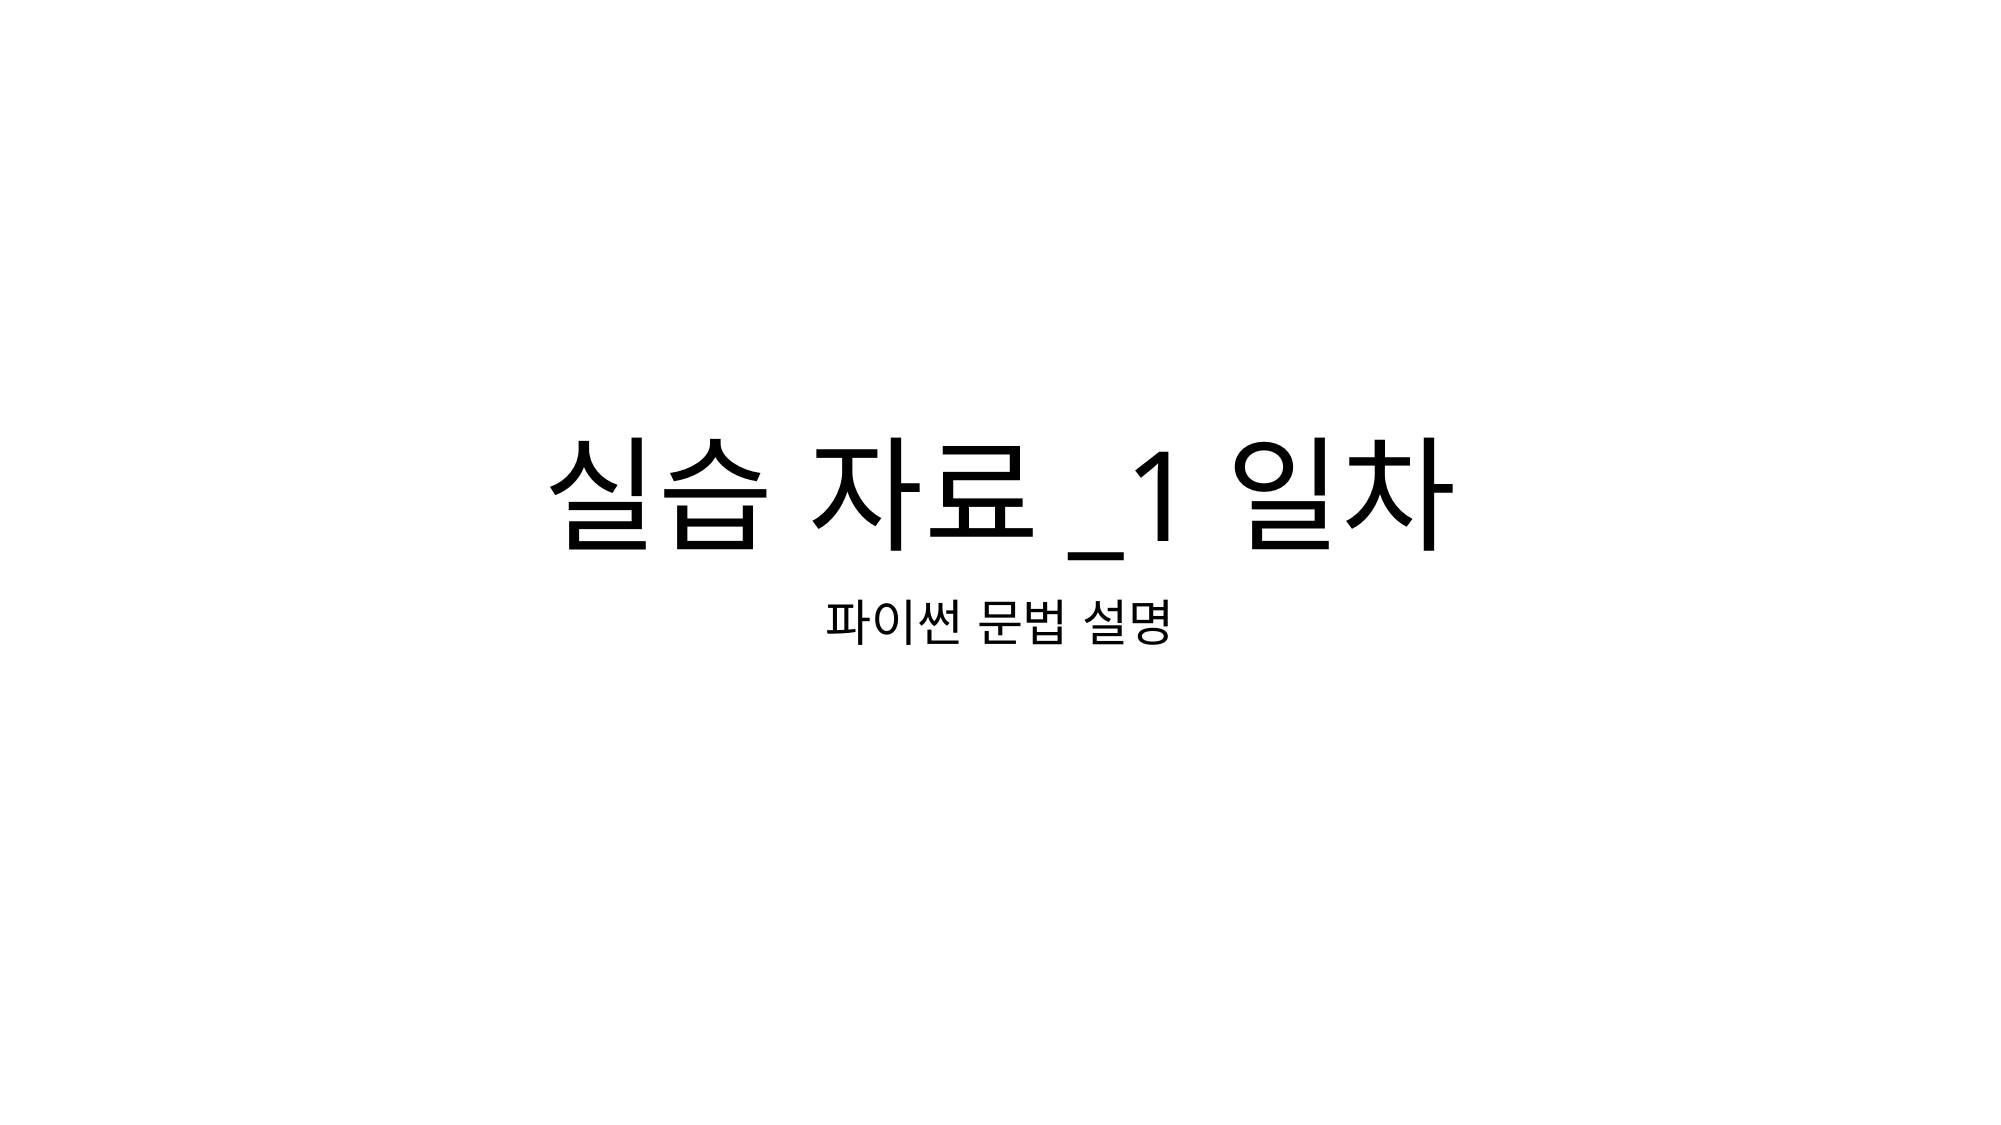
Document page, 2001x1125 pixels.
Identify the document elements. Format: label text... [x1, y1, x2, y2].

subtitle 파이썬 문법 설명 [249, 590, 1750, 863]
title 실습 자료_1일차 [249, 184, 1750, 576]
